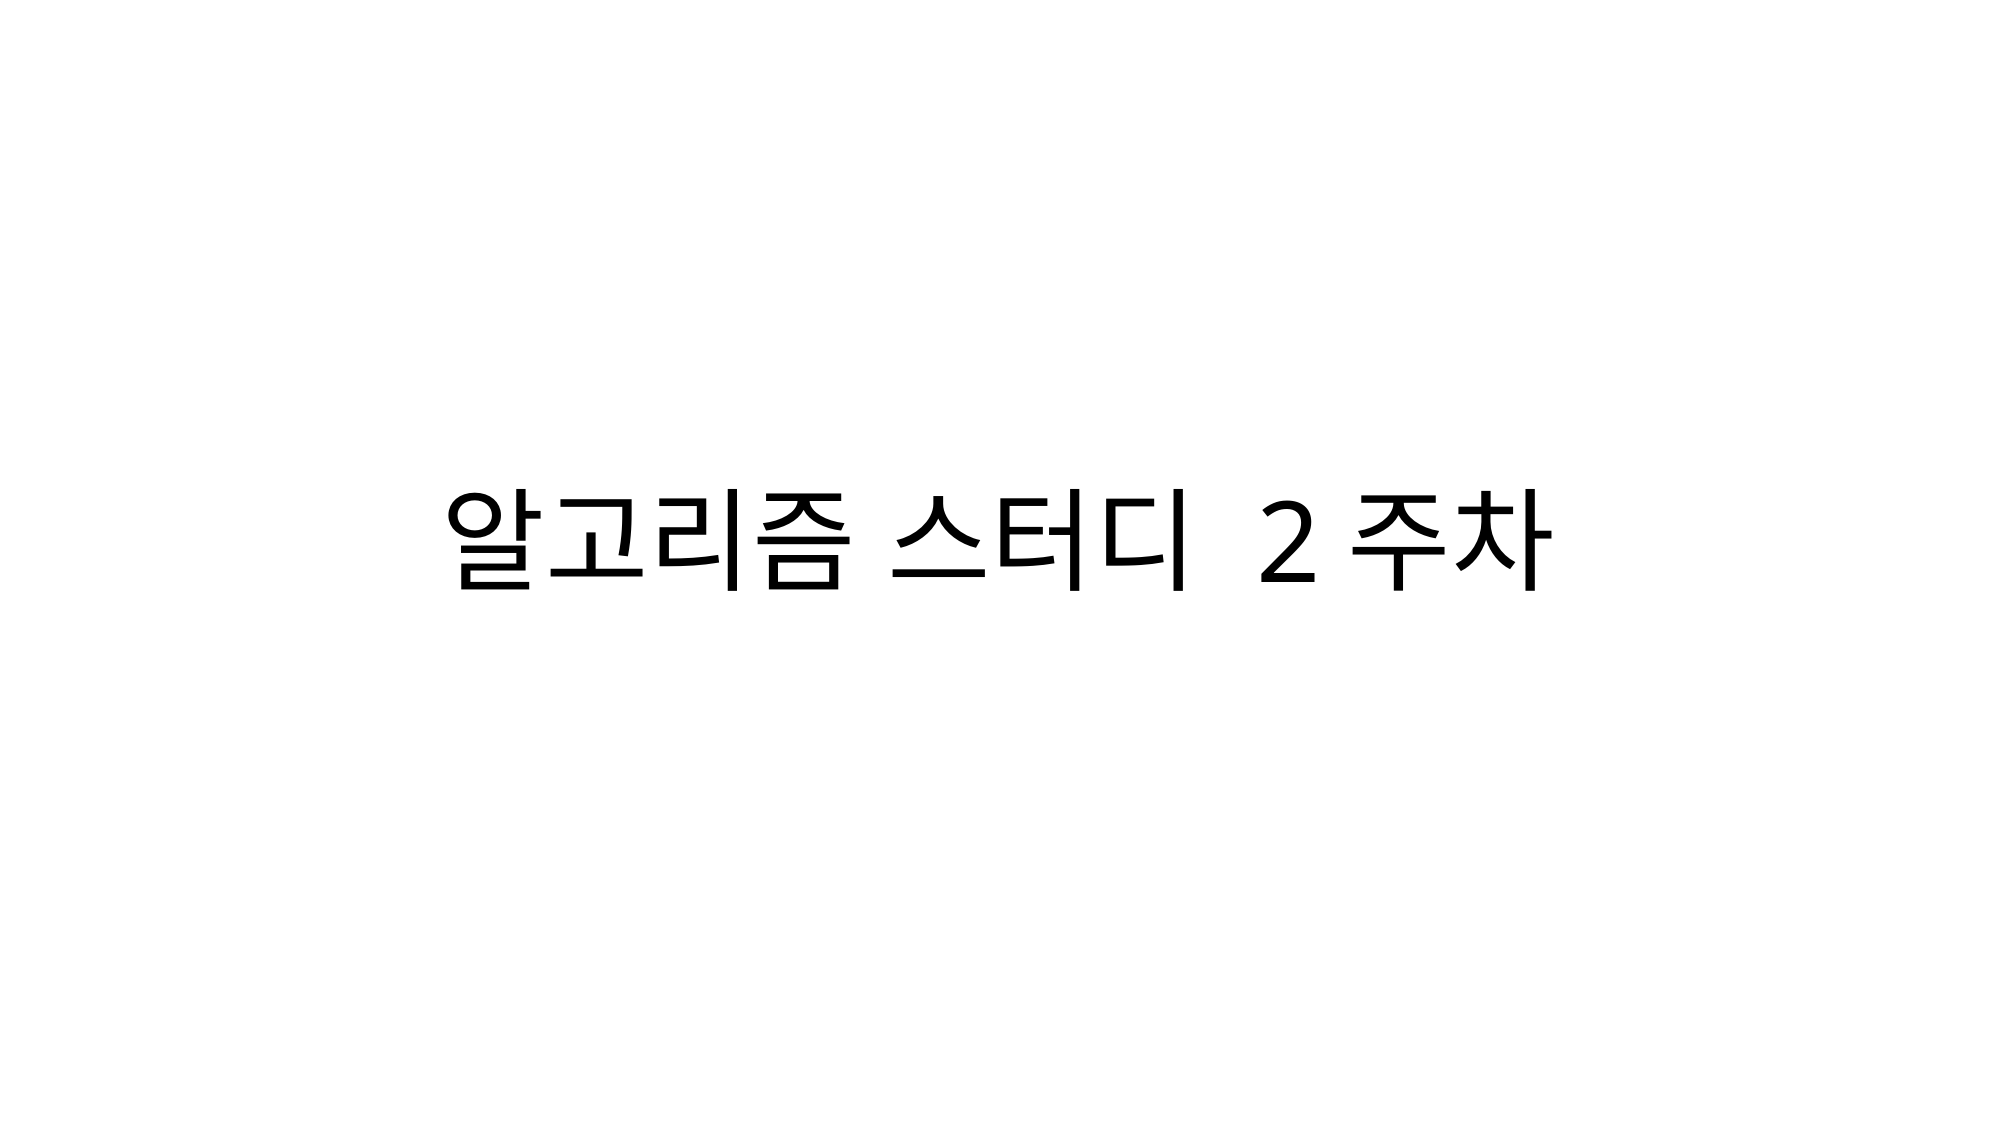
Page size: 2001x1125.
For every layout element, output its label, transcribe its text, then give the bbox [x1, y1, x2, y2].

text_box 알고리즘 스터디 2주차 [427, 462, 1570, 613]
